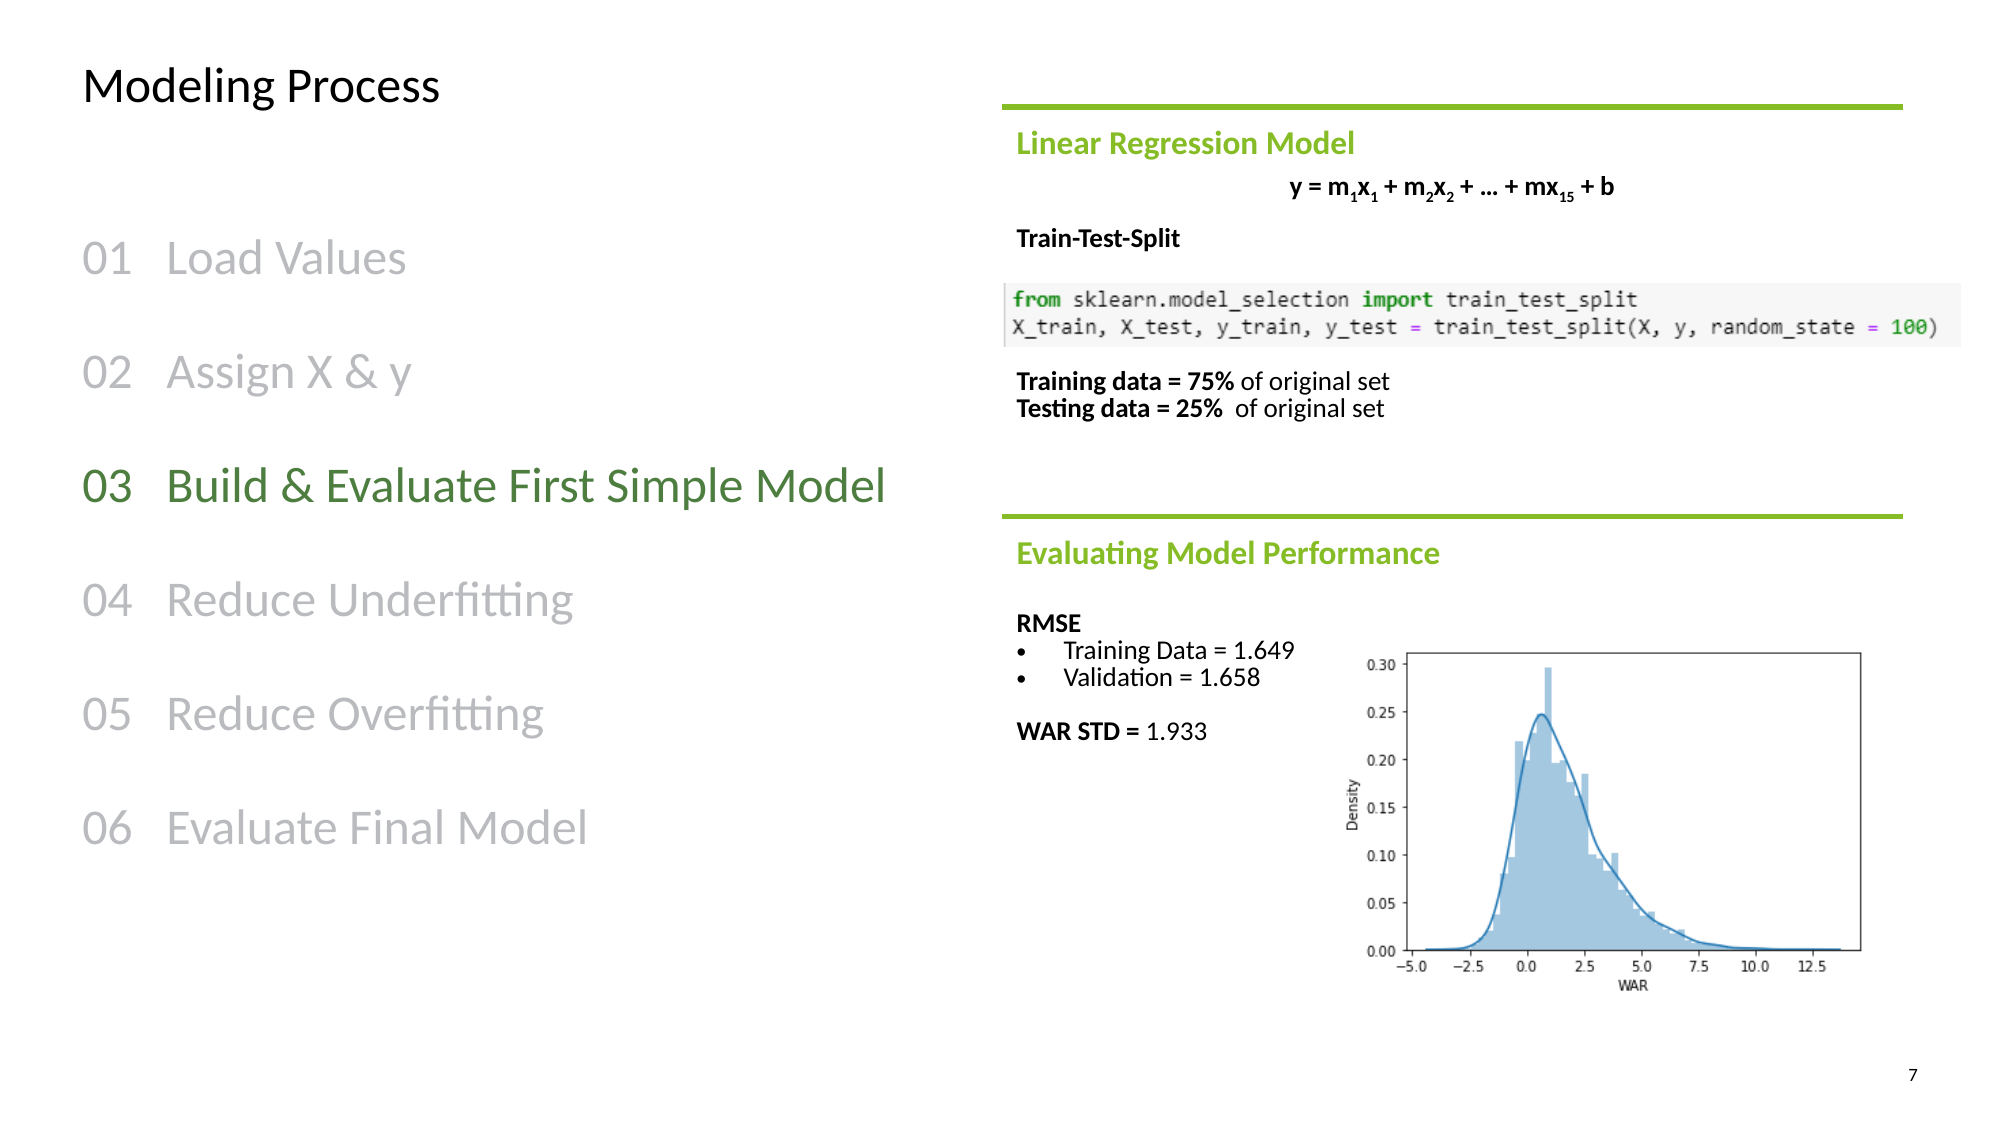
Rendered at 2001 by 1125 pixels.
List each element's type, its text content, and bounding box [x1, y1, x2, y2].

text_box 02 Assign X & y [82, 338, 447, 399]
text_box 01 Load Values [82, 224, 677, 285]
table_header Linear Regression Model y = m1x1 + m2x2 + … + mx15 + b Train-Test-Split Training data = 75% of original set Testing data = 25% of original set [1002, 110, 1903, 282]
table_header Linear Regression Model y = m1x1 + m2x2 + … + mx15 + b Train-Test-Split Training data = 75% of original set Testing data = 25% of original set [1002, 353, 1903, 514]
picture [1328, 639, 1887, 1010]
text_box 05 Reduce Overfitting [82, 680, 686, 741]
text_box 06 Evaluate Final Model [82, 794, 738, 855]
title Modeling Process [82, 52, 1918, 107]
table_header Evaluating Model Performance RMSE Training Data = 1.649 Validation = 1.658 WAR STD = 1.933 [1002, 519, 1903, 880]
text_box 04 Reduce Underfitting [82, 566, 651, 627]
picture [1001, 283, 1962, 347]
text_box 03 Build & Evaluate First Simple Model [82, 452, 1002, 513]
